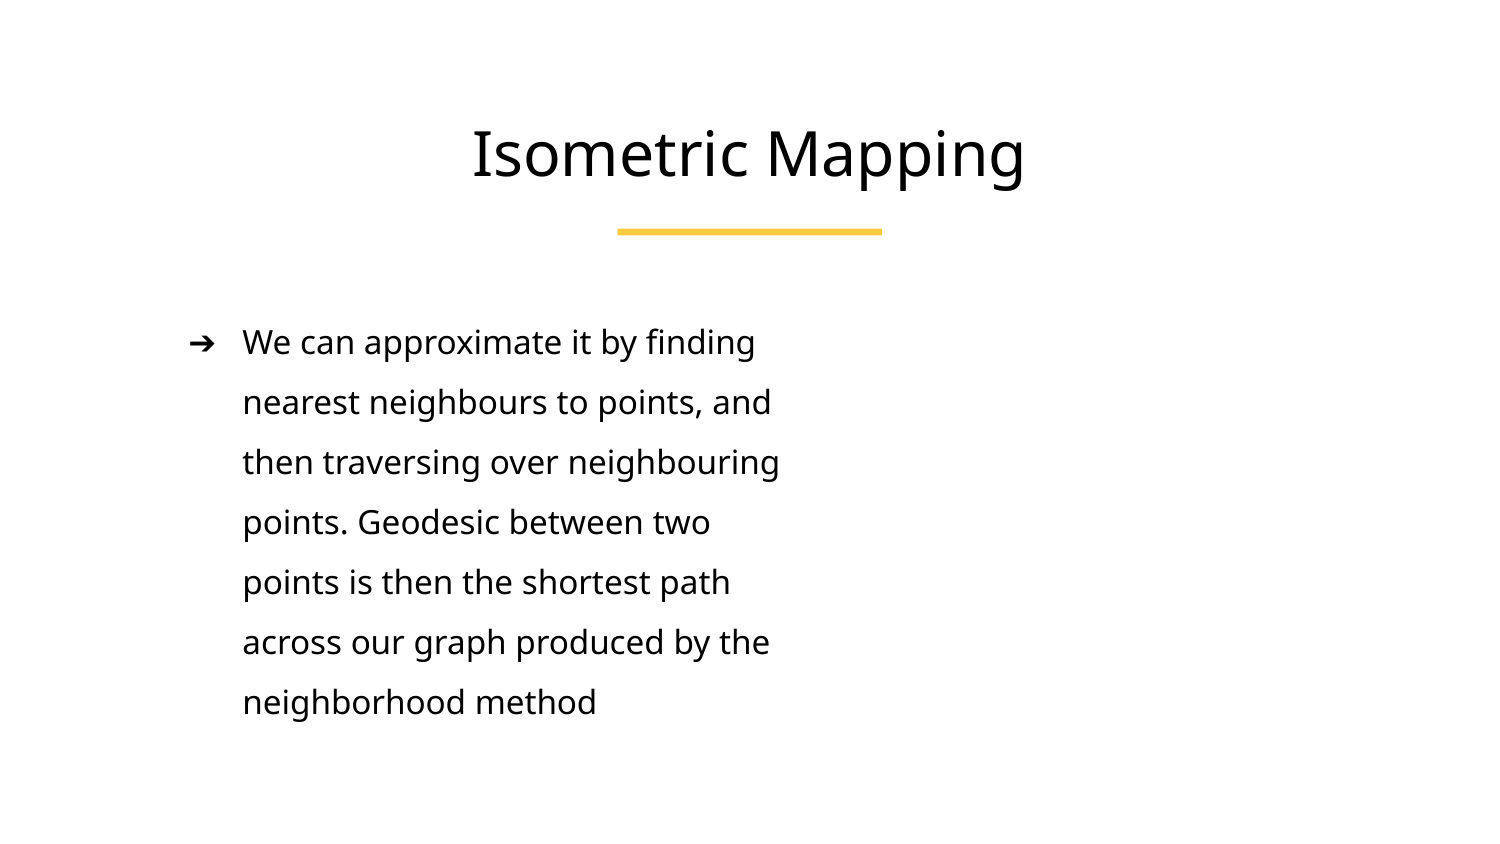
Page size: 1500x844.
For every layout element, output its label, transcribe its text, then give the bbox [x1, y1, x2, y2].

text_box [617, 228, 883, 236]
text_box Isometric Mapping [0, 99, 1500, 198]
text_box We can approximate it by finding nearest neighbours to points, and then traversing over neighbouring points. Geodesic between two points is then the shortest path across our graph produced by the neighborhood method [152, 286, 807, 786]
